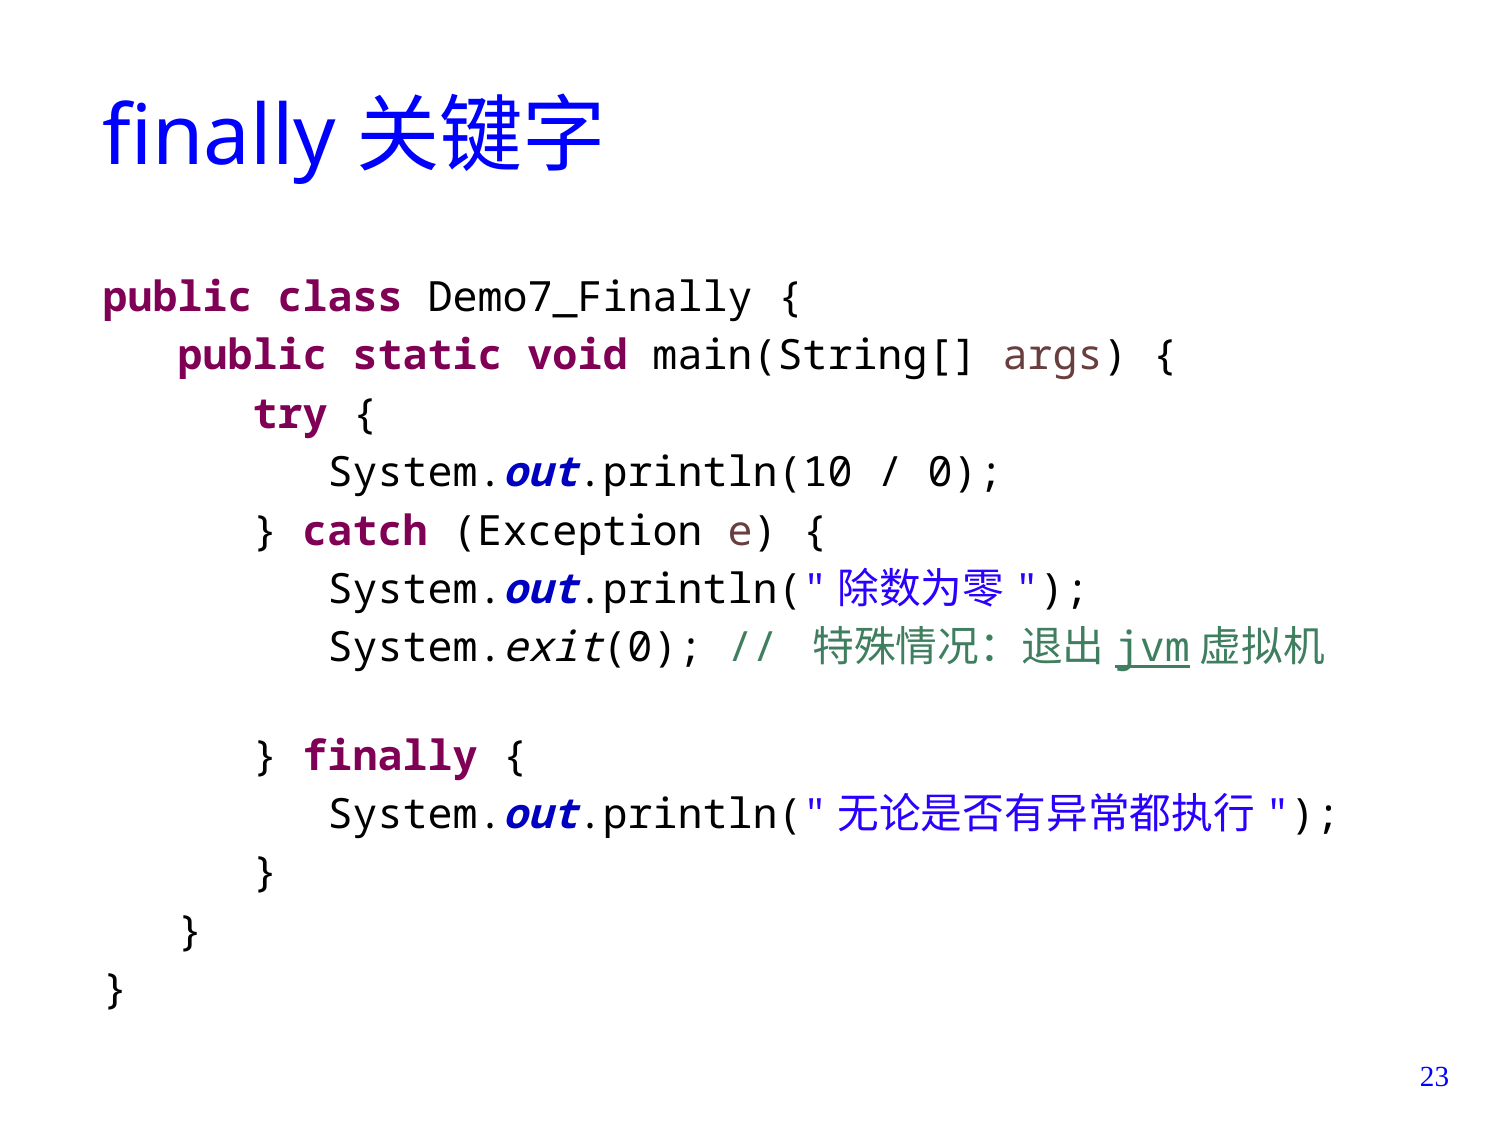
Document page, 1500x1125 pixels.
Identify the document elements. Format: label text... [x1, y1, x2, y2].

slide_number 23 [1364, 1049, 1465, 1125]
title finally关键字 [87, 37, 1363, 225]
list public class Demo7_Finally { public static void main(String[] args) { try { System.out.println(10 / 0); } catch (Exception e) { System.out.println("除数为零"); System.exit(0); // 特殊情况：退出jvm虚拟机 } finally { System.out.println("无论是否有异常都执行"); } } } [87, 262, 1363, 1025]
